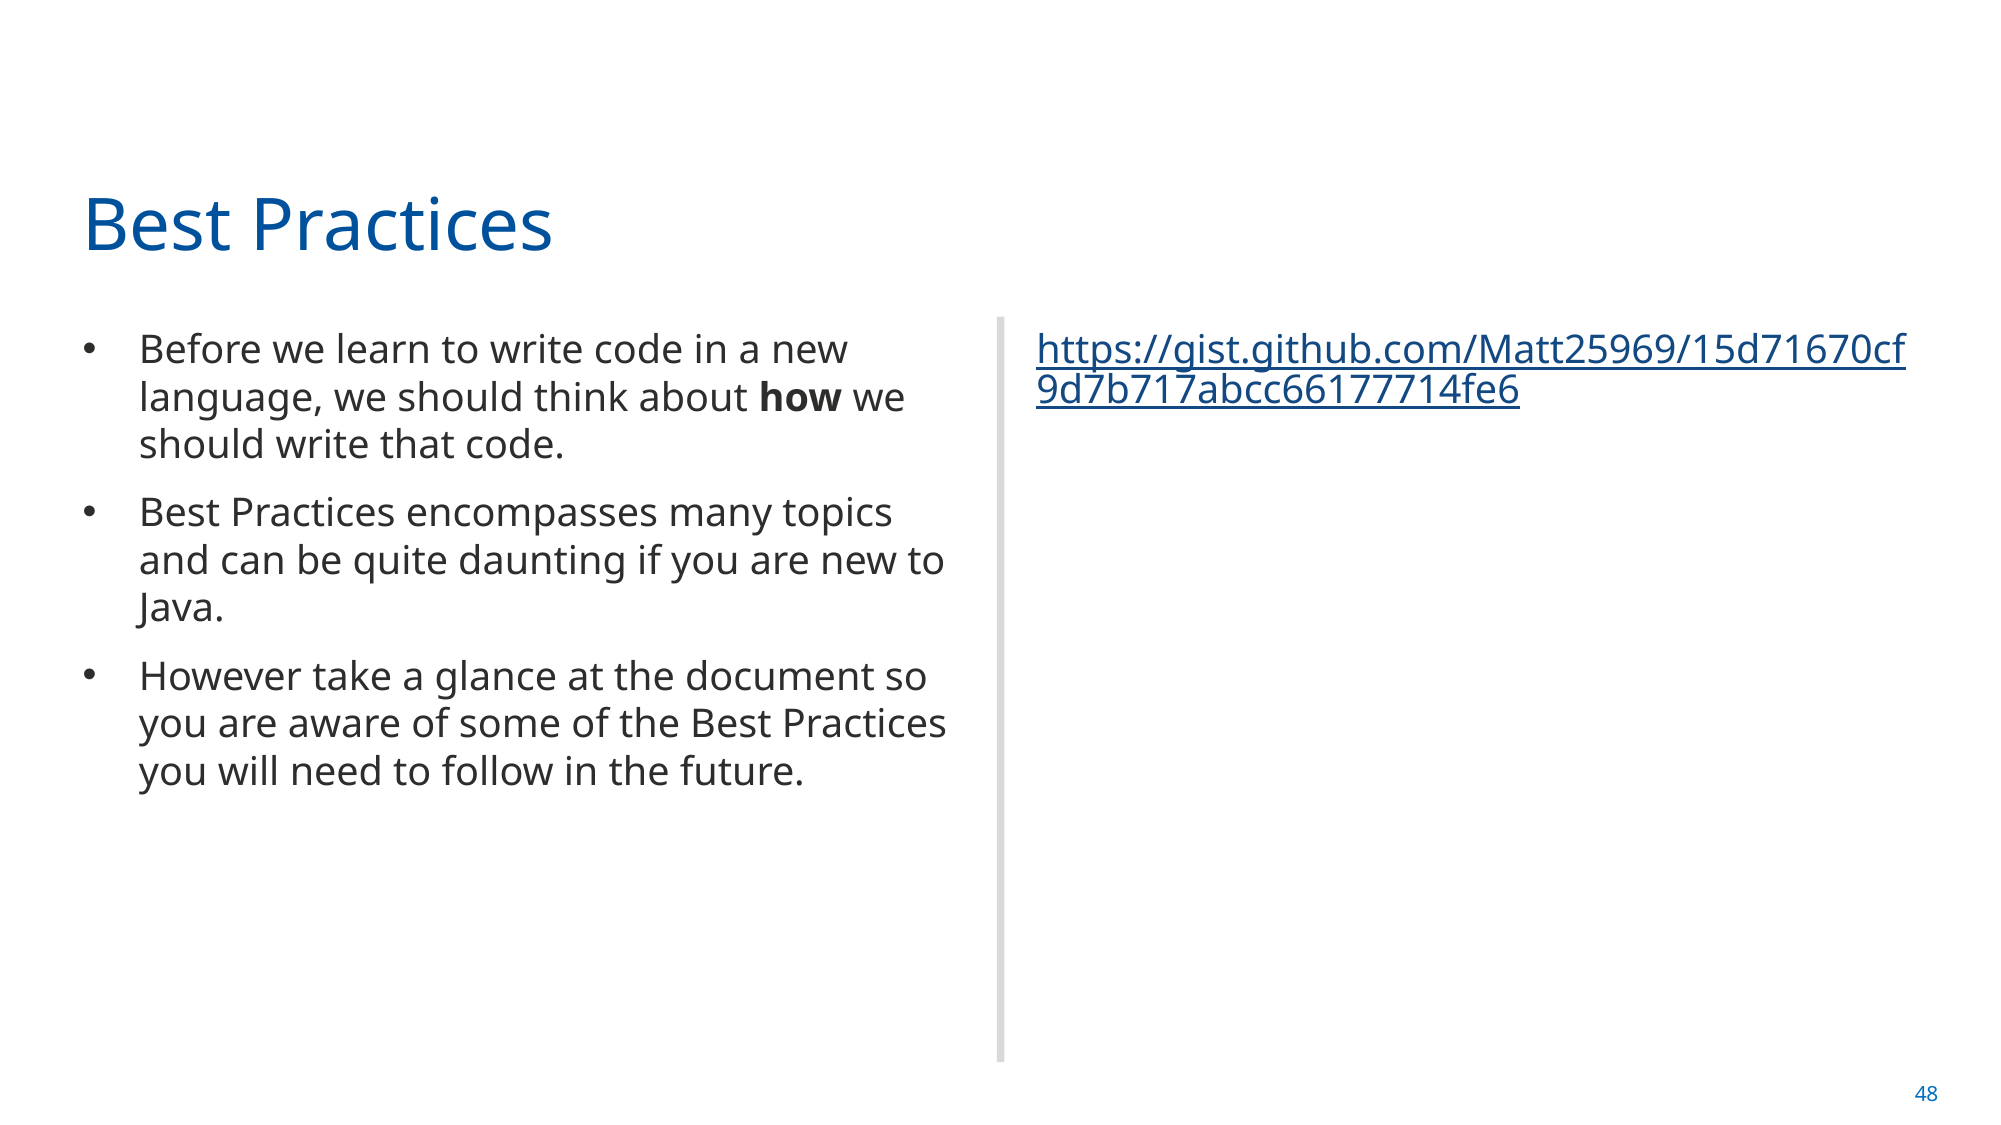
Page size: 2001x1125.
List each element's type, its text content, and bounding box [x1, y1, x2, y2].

text_box https://gist.github.com/Matt25969/15d71670cf9d7b717abcc66177714fe6 [1021, 316, 1938, 1063]
text_box Best Practices [67, 170, 1565, 273]
text_box Before we learn to write code in a new language, we should think about how we should write that code. Best Practices encompasses many topics and can be quite daunting if you are new to Java. However take a glance at the document so you are aware of some of the Best Practices you will need to follow in the future. [67, 316, 984, 1063]
